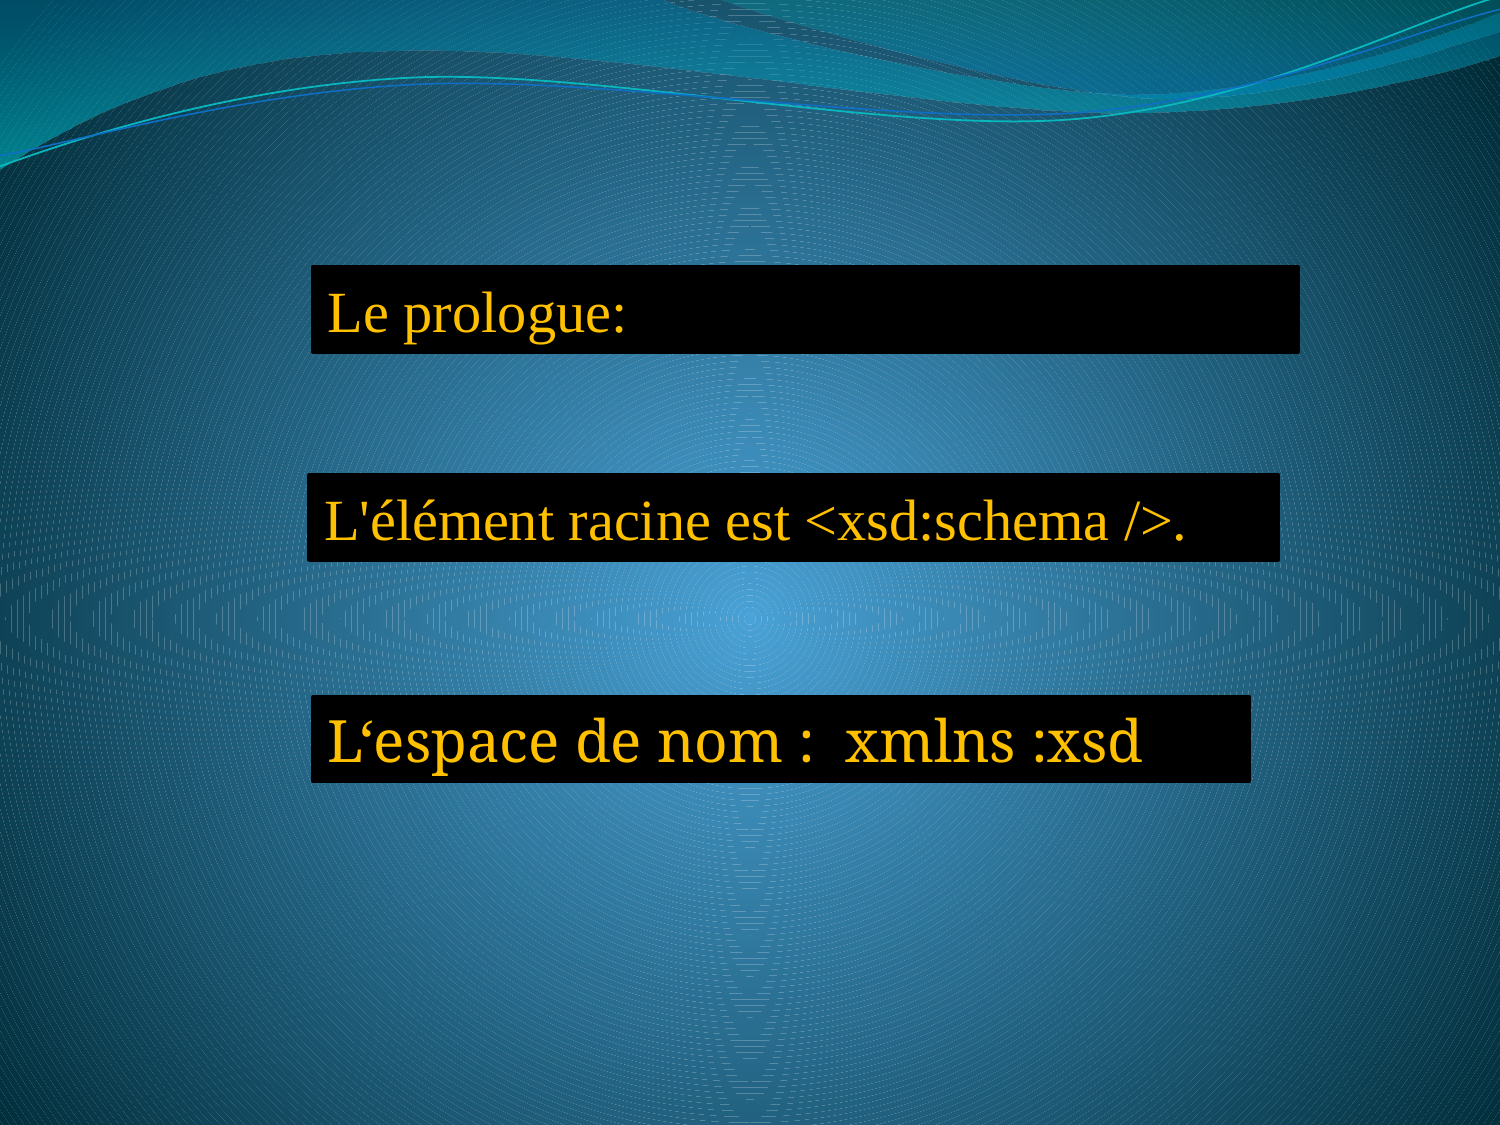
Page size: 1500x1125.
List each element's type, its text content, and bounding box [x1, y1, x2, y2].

text_box L'élément racine est <xsd:schema />. [307, 473, 1280, 562]
text_box L‘espace de nom : xmlns :xsd [311, 695, 1251, 783]
text_box Le prologue: [311, 265, 1300, 354]
